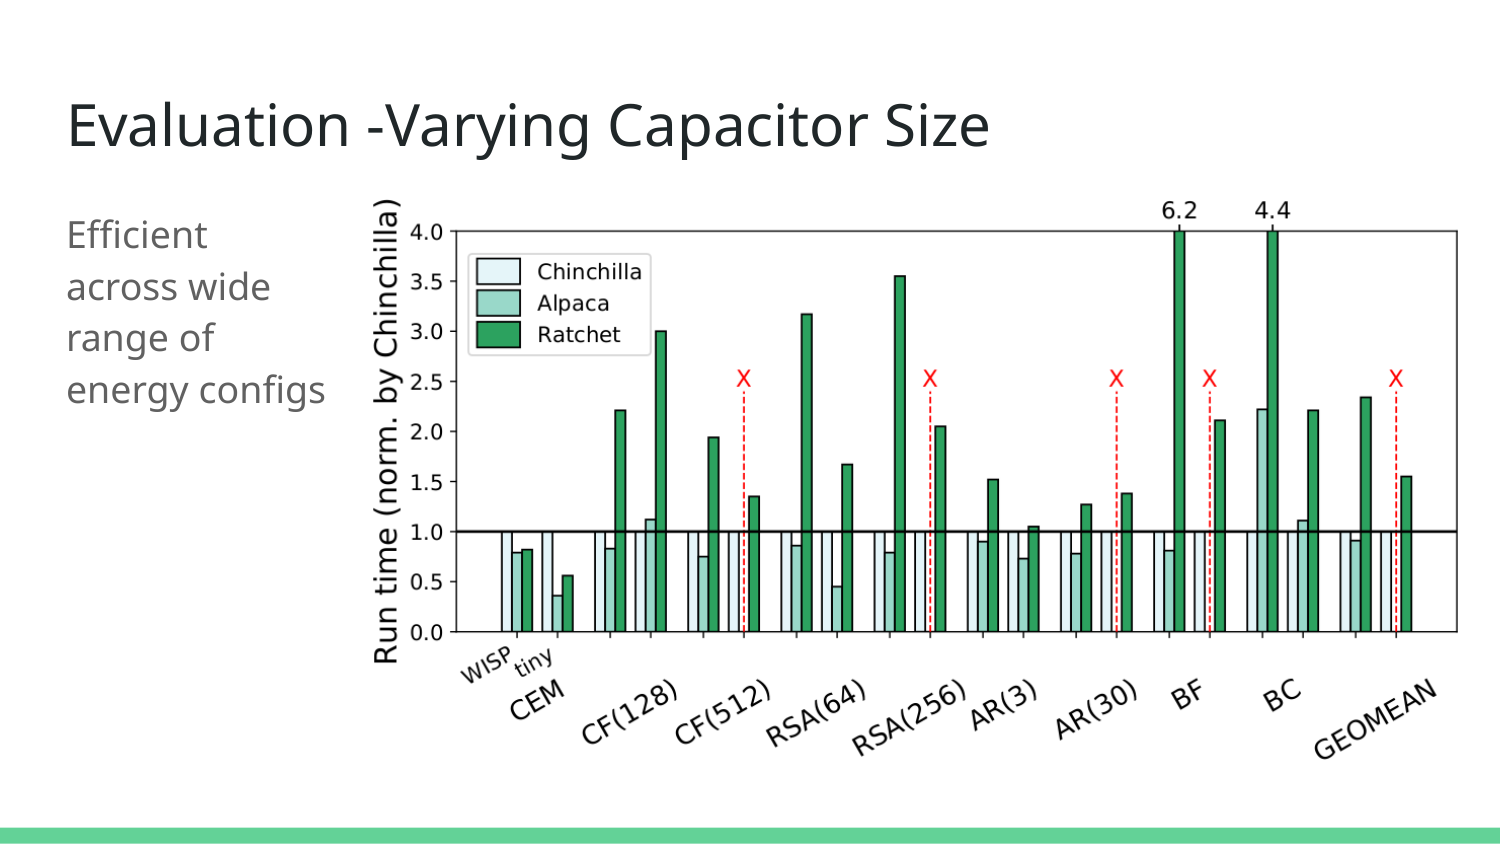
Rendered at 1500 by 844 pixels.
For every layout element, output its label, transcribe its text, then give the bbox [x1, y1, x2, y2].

title Evaluation -Varying Capacitor Size [51, 72, 1449, 167]
list Efficient across wide range of energy configs [51, 189, 342, 785]
picture [358, 188, 1470, 772]
